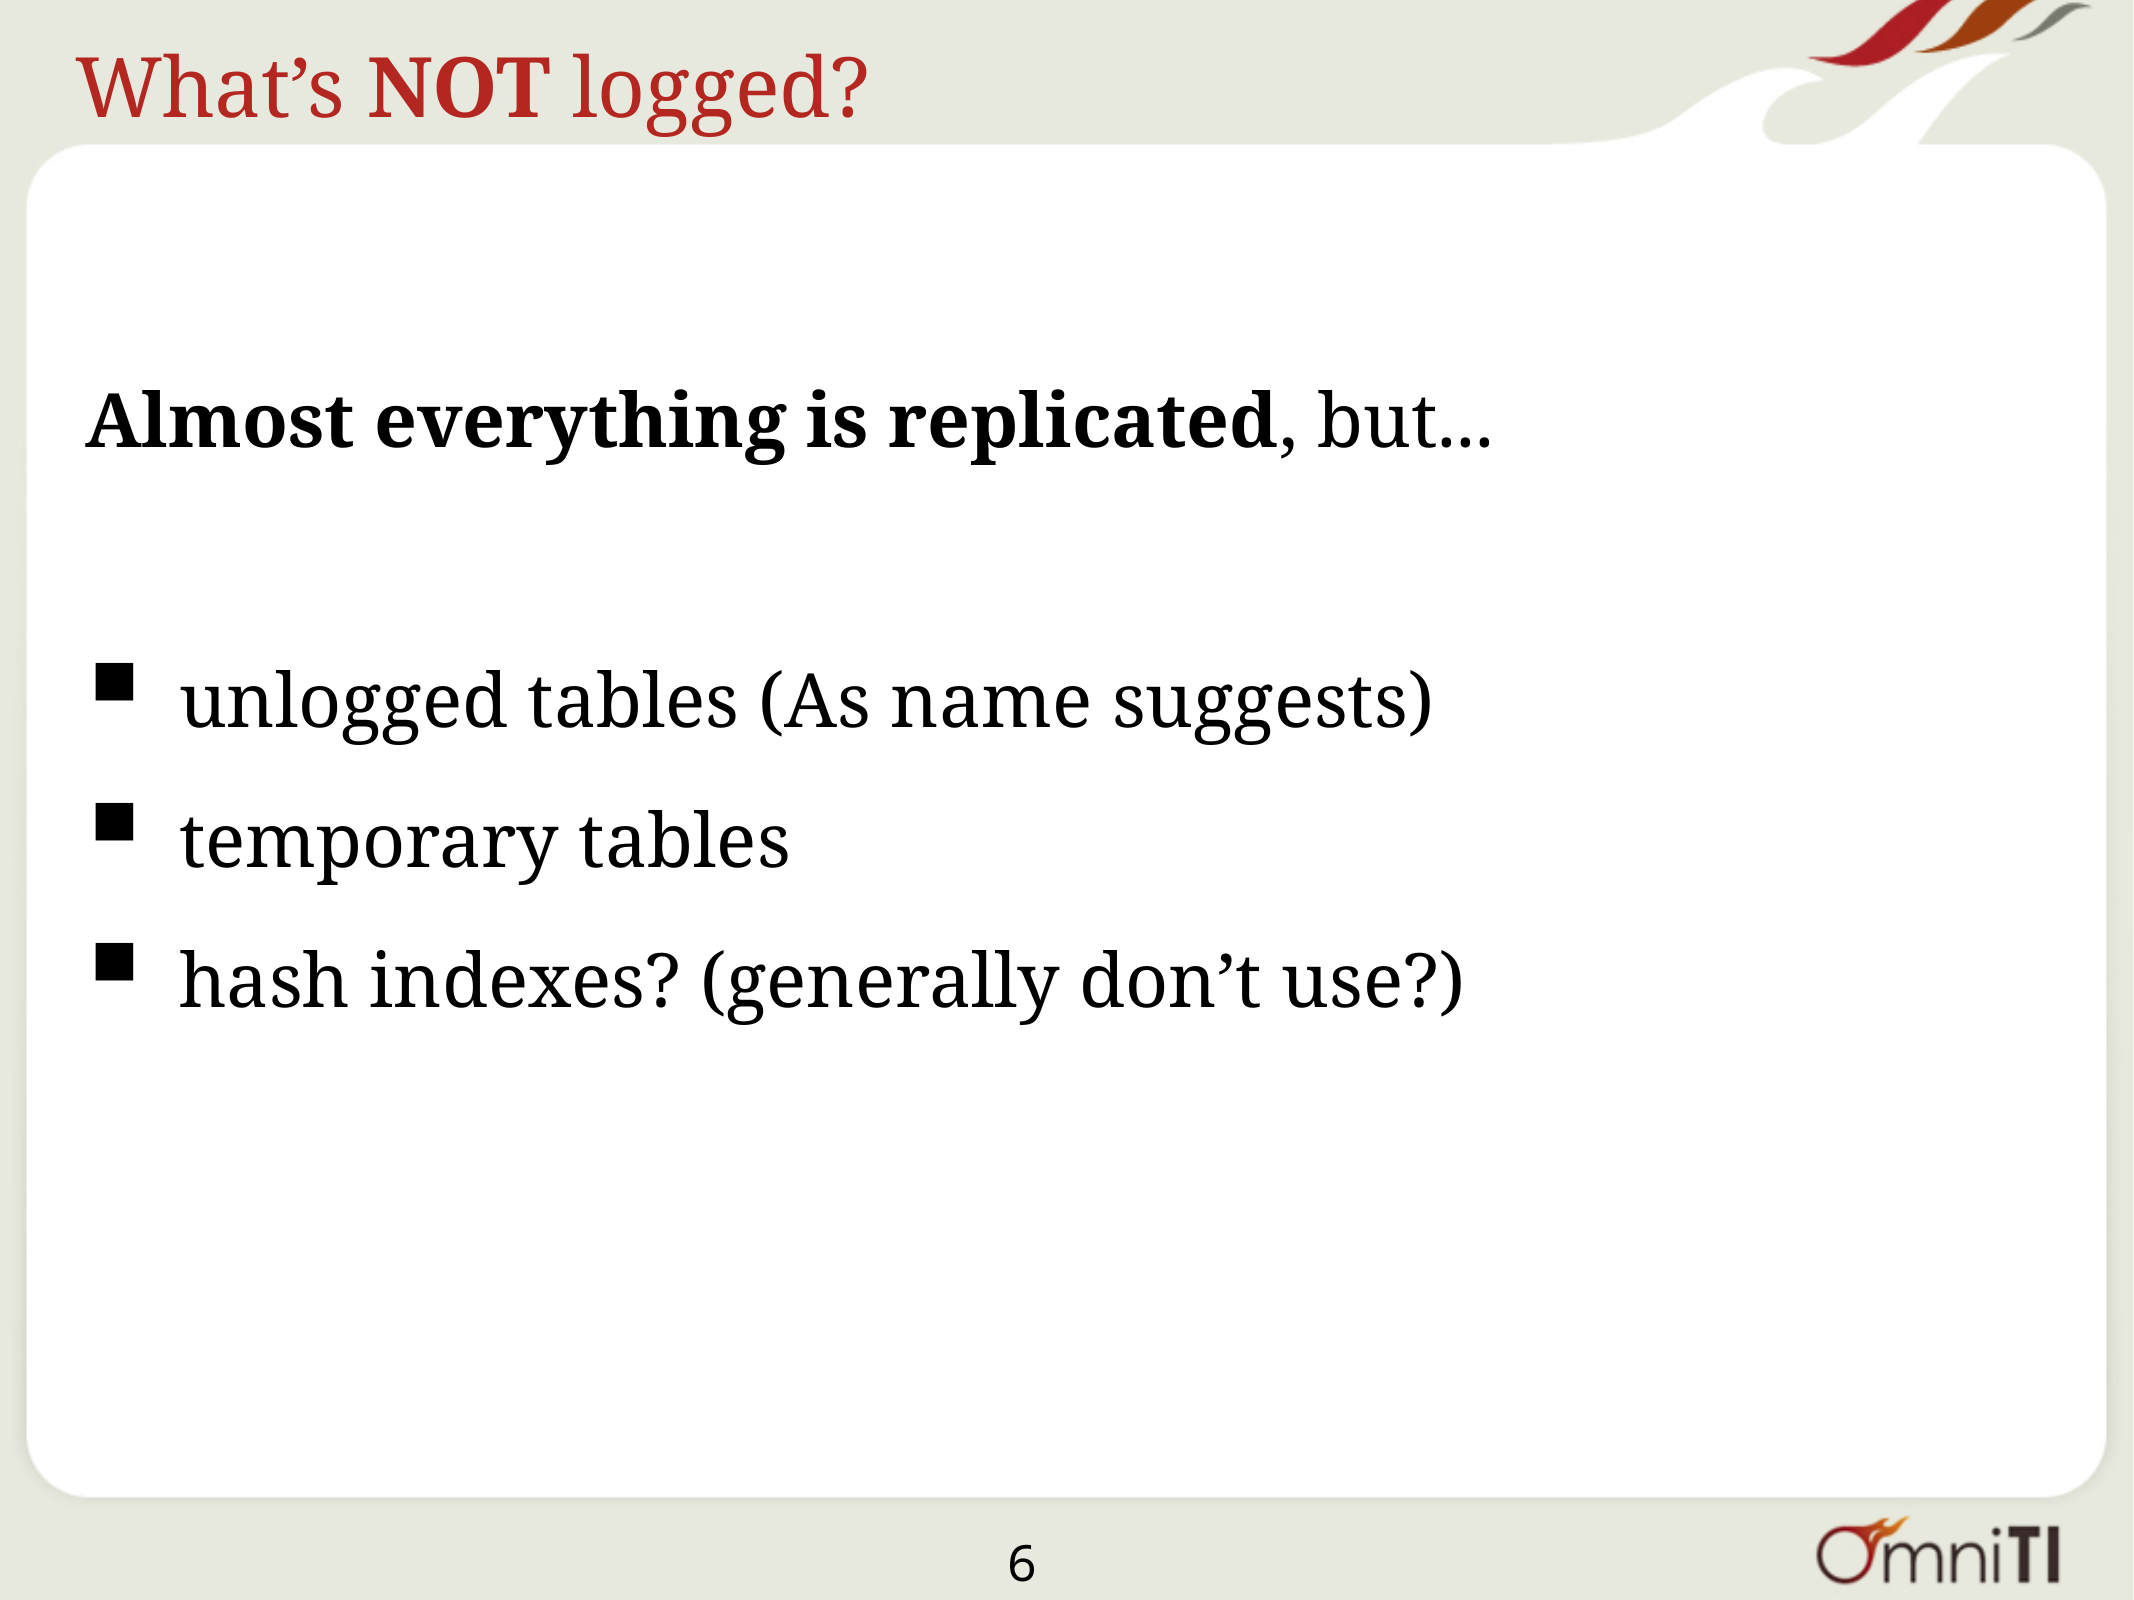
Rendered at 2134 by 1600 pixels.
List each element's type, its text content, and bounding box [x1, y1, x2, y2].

picture [0, 0, 2134, 1600]
list Almost everything is replicated, but... unlogged tables (As name suggests) temporary tables hash indexes? (generally don’t use?) [41, 149, 2093, 1526]
title What’s NOT logged? [66, 5, 1672, 149]
text_box 6 [941, 1524, 1105, 1599]
